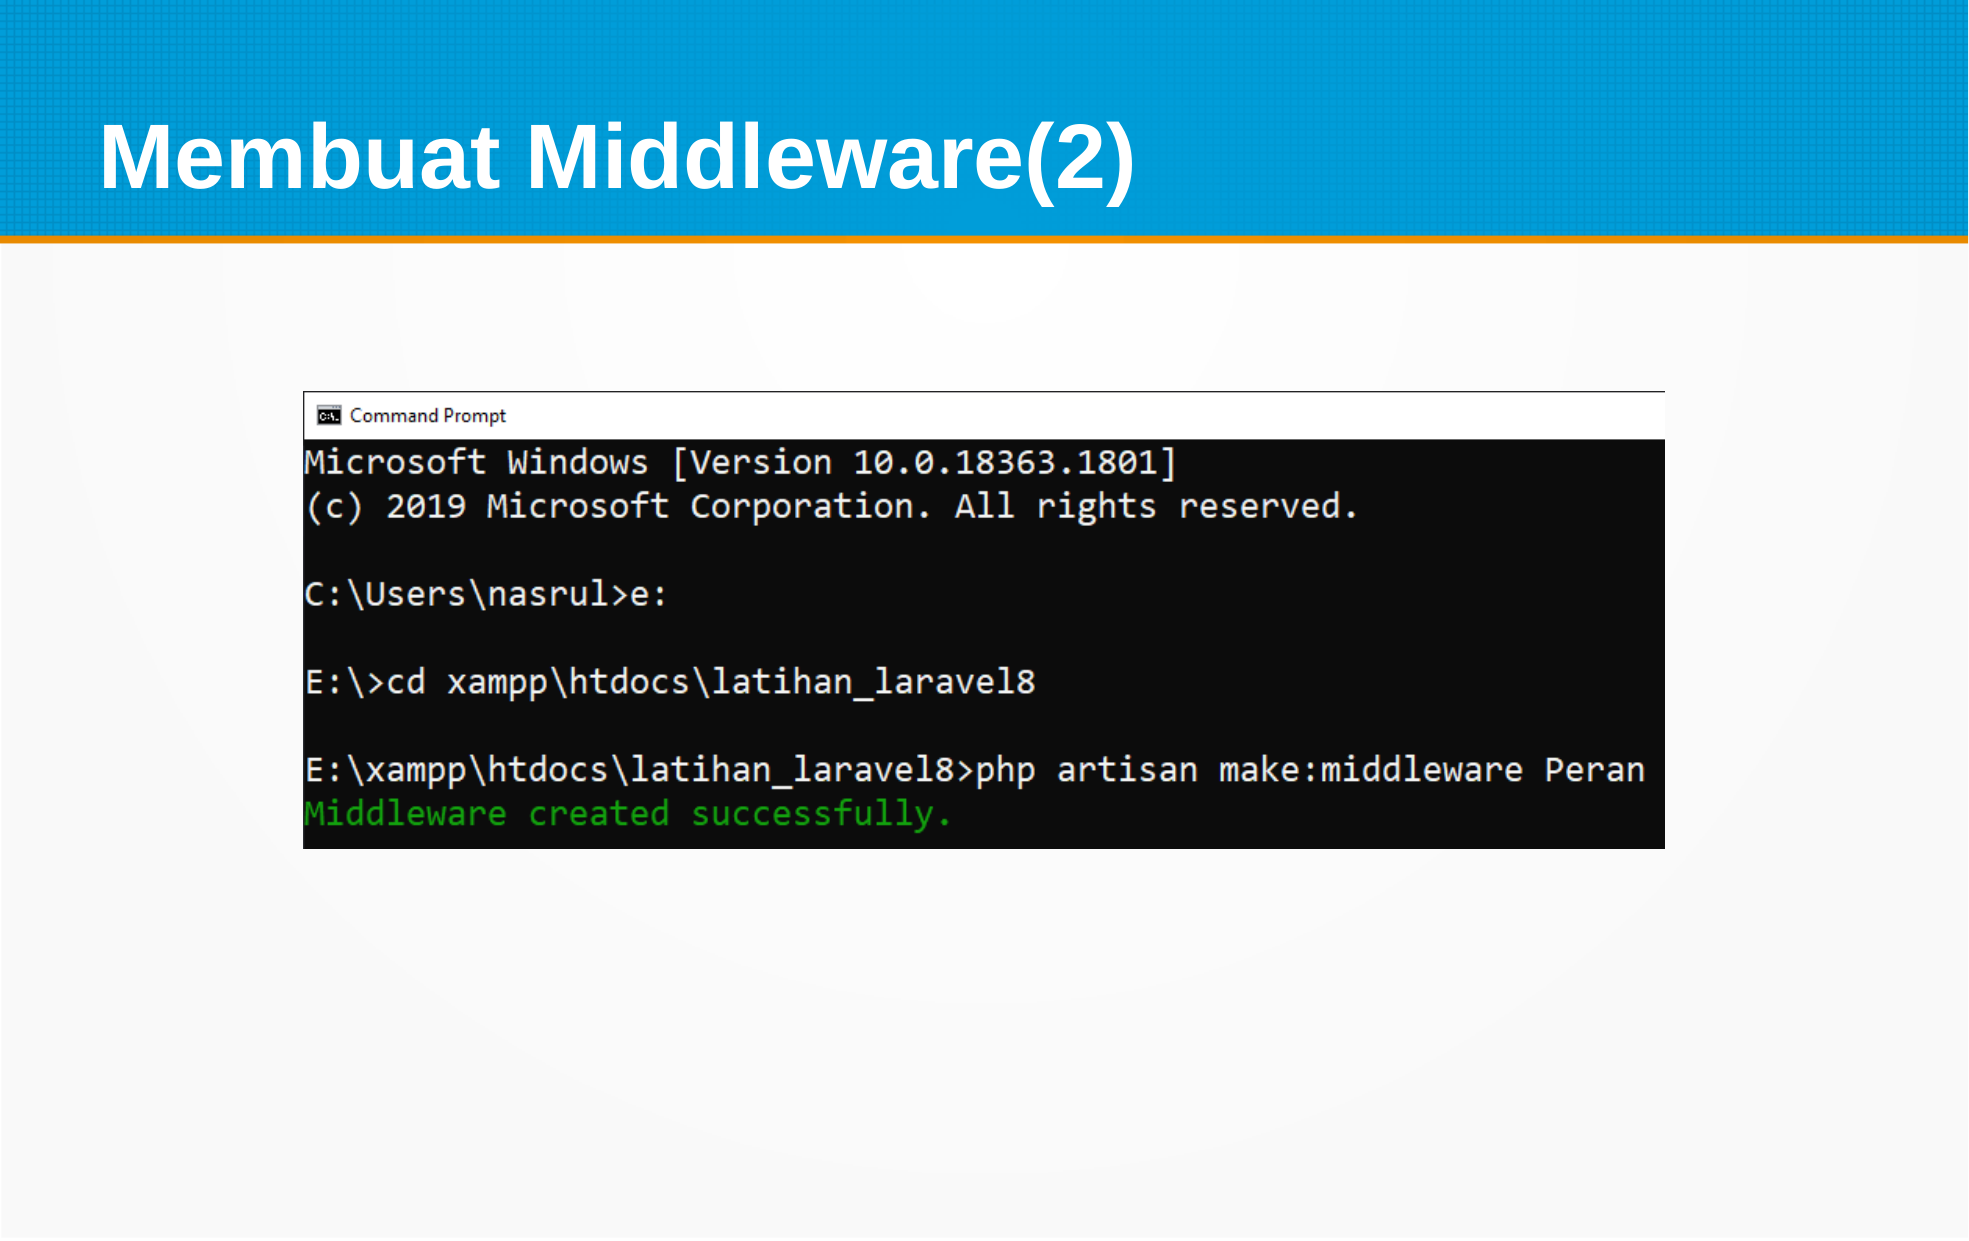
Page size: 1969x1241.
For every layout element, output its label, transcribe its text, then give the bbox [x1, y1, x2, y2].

picture [0, 236, 1969, 1241]
text_box Membuat Middleware(2) [98, 0, 1870, 207]
